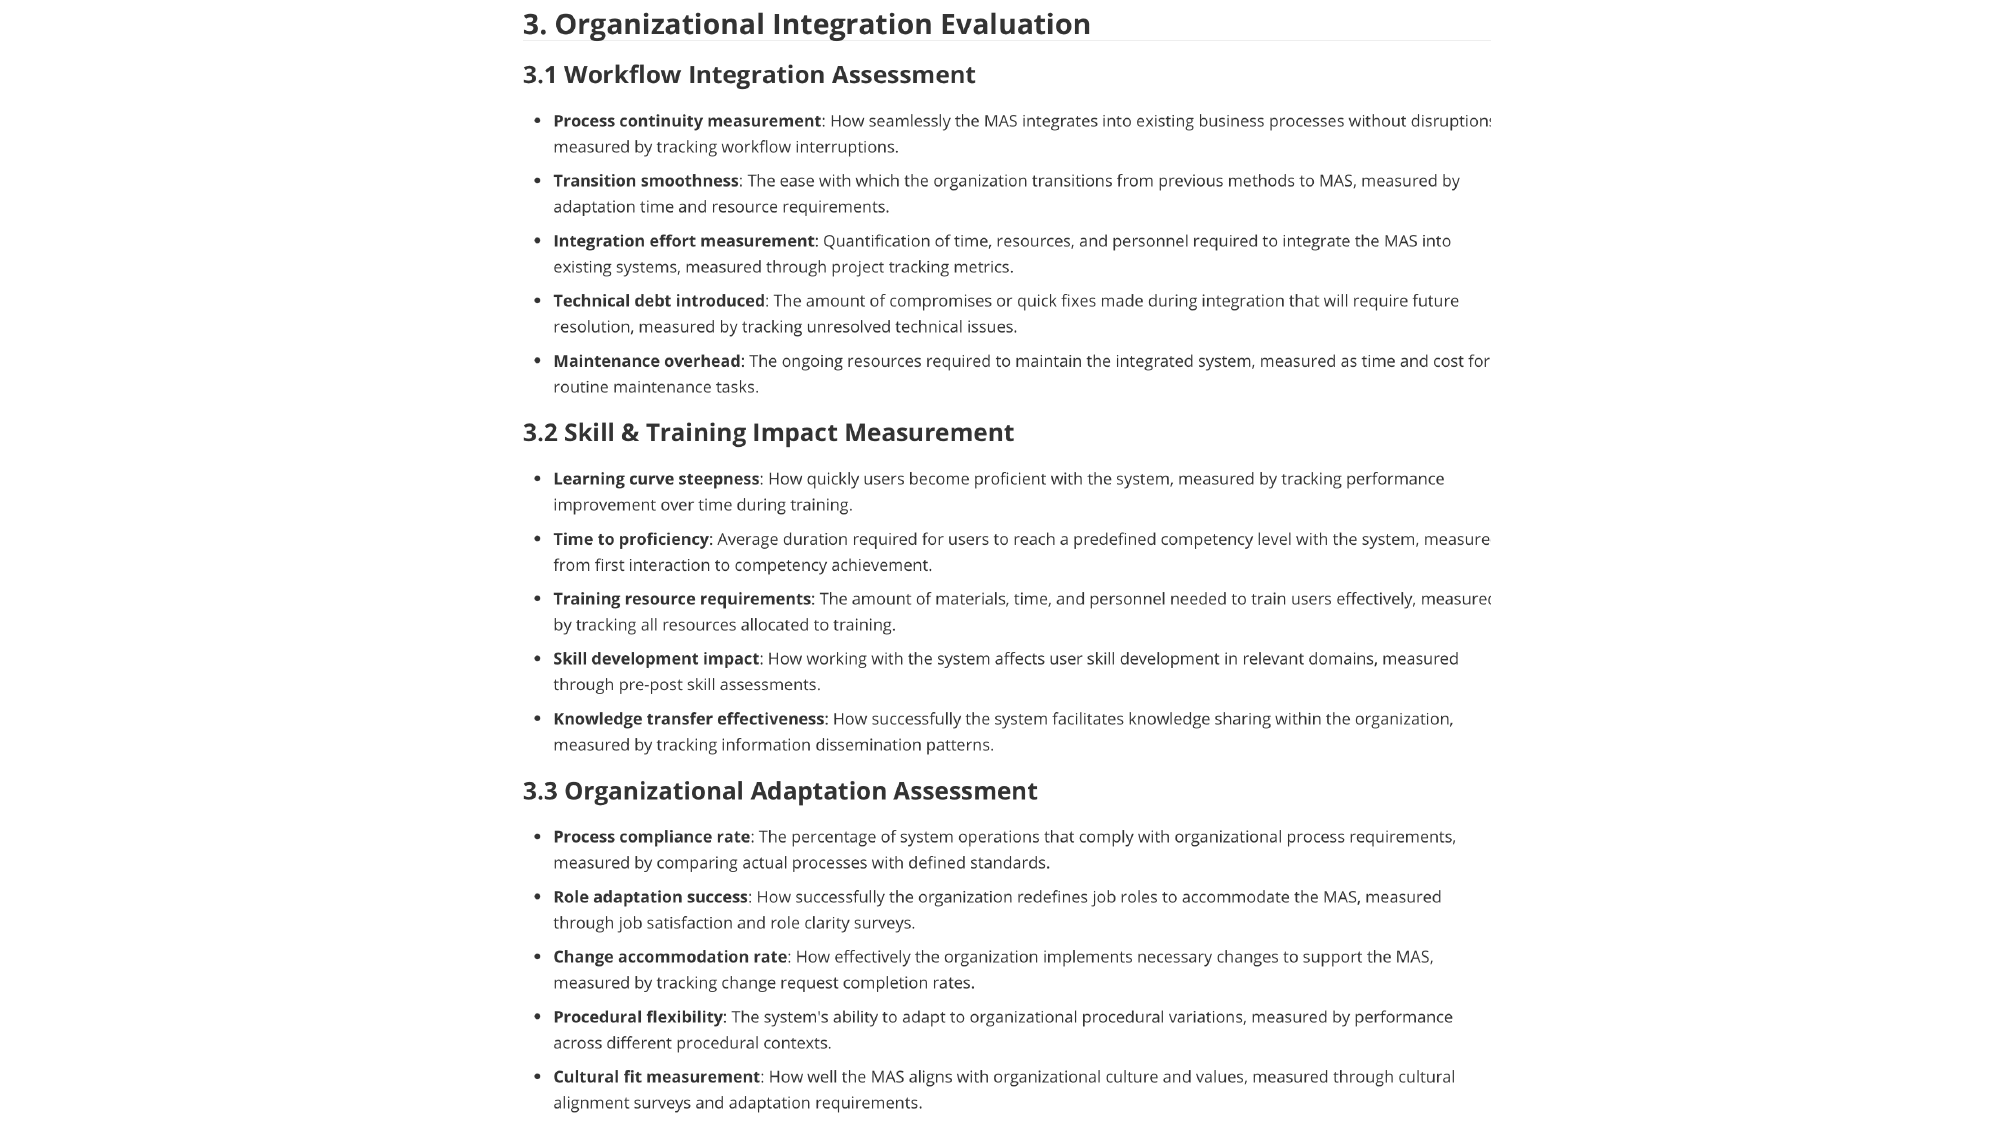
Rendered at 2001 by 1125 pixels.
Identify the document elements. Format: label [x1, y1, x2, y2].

picture [508, 0, 1492, 1125]
